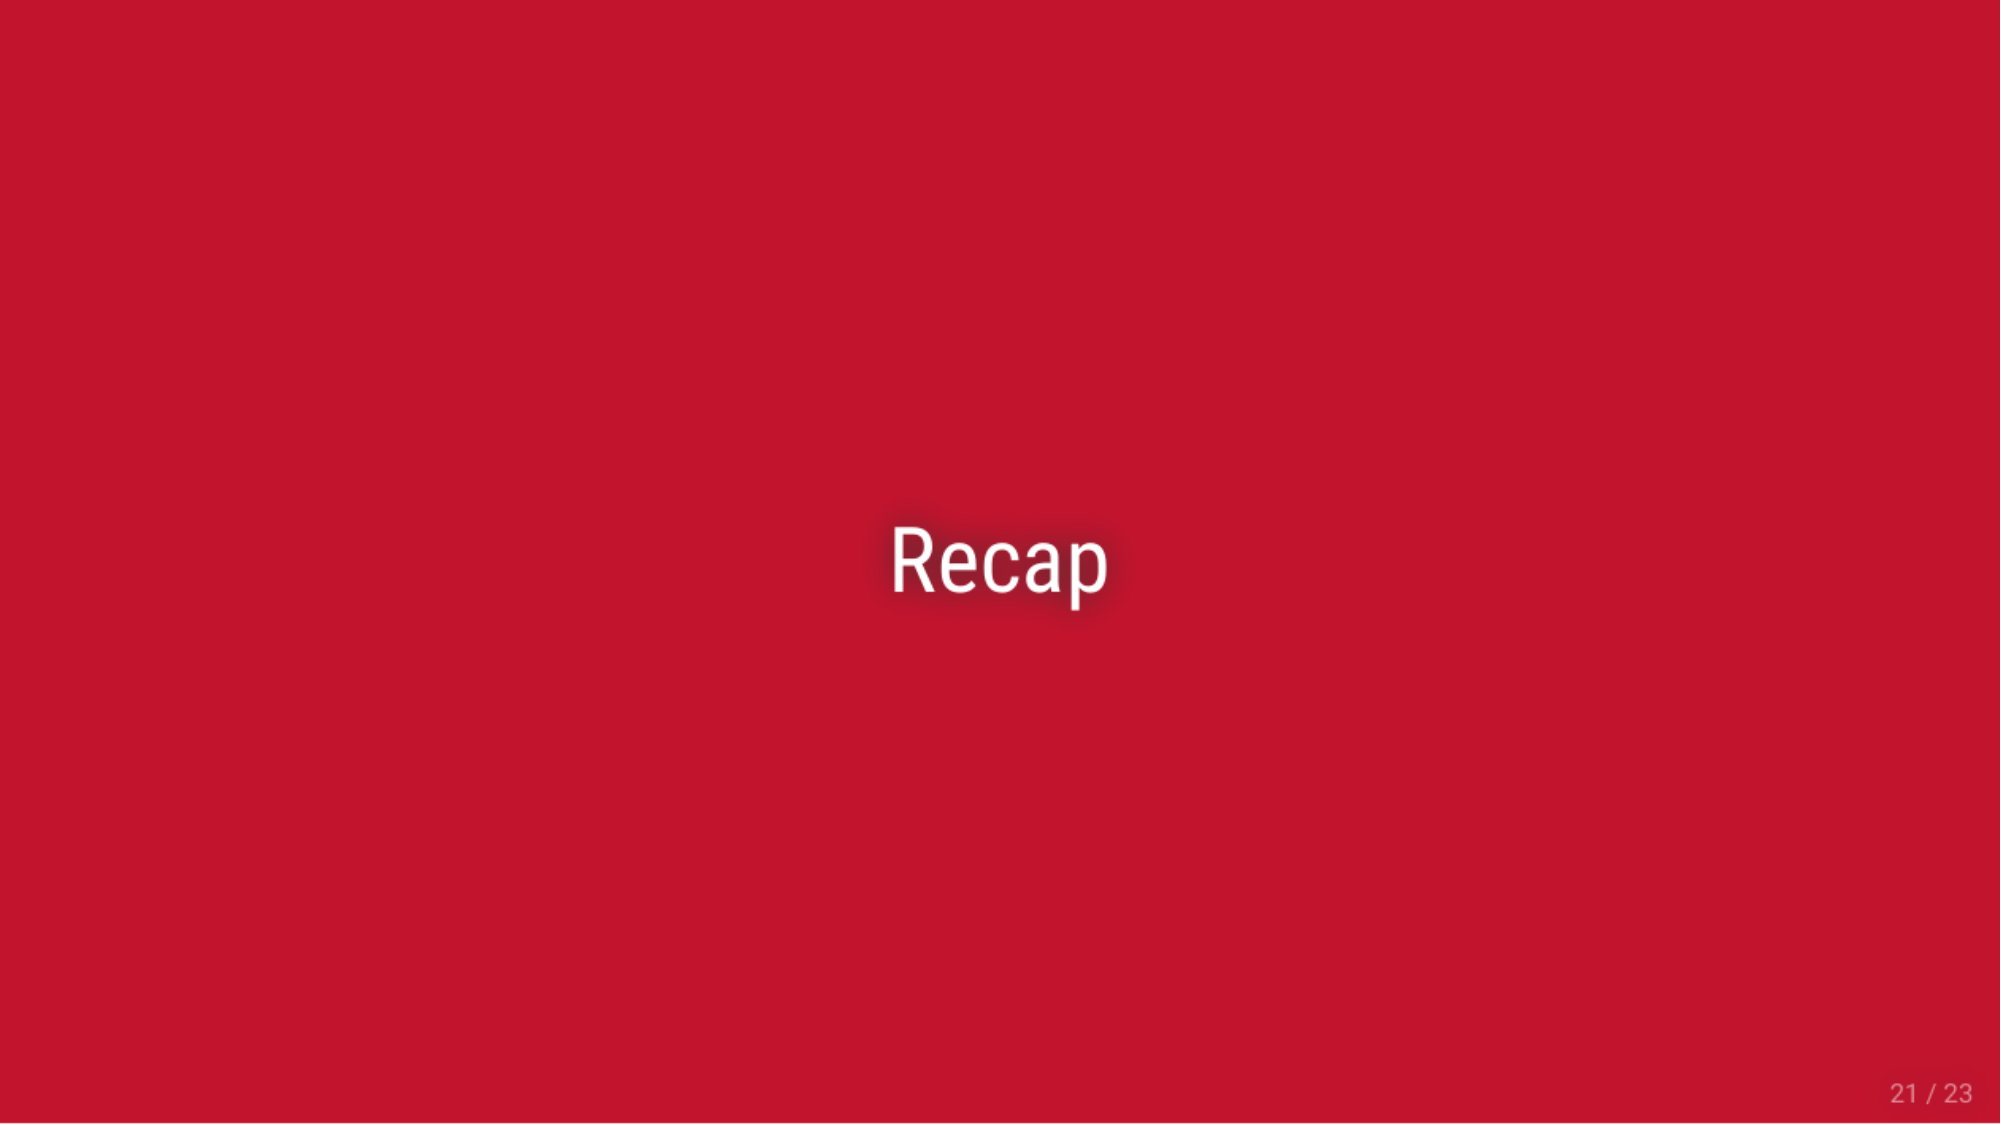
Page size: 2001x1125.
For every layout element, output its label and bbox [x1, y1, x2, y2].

list [0, 0, 2000, 1125]
